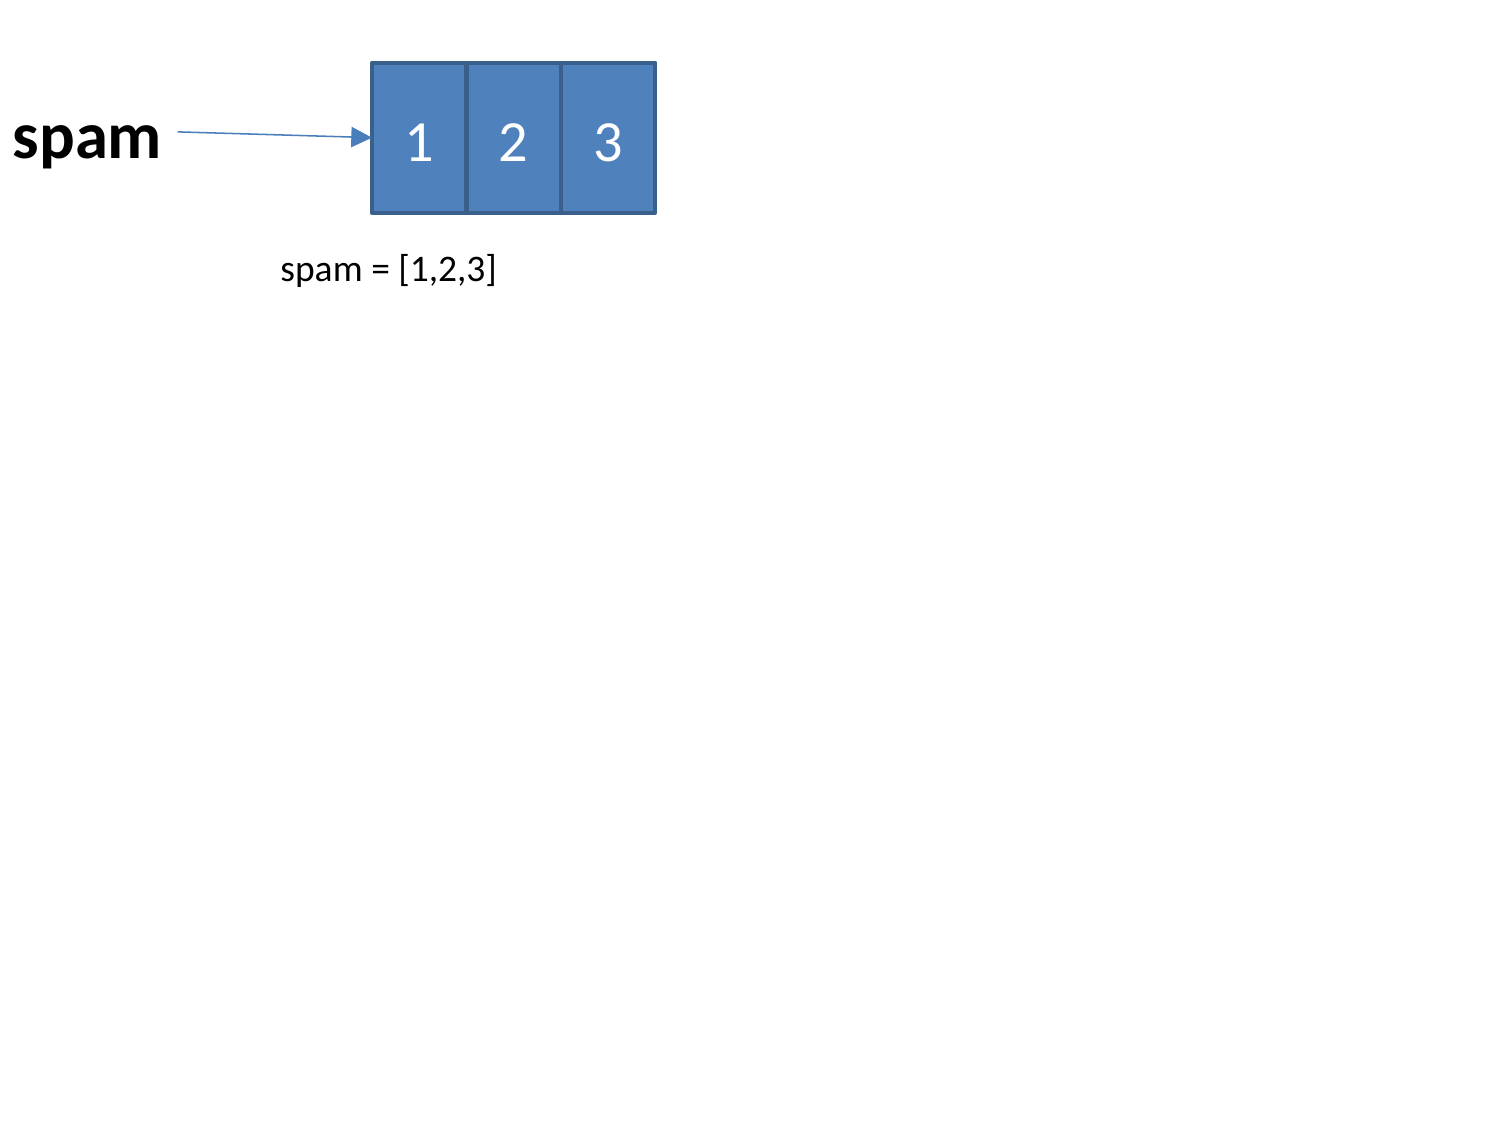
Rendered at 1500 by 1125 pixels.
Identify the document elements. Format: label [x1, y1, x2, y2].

text_box [0, 62, 656, 298]
